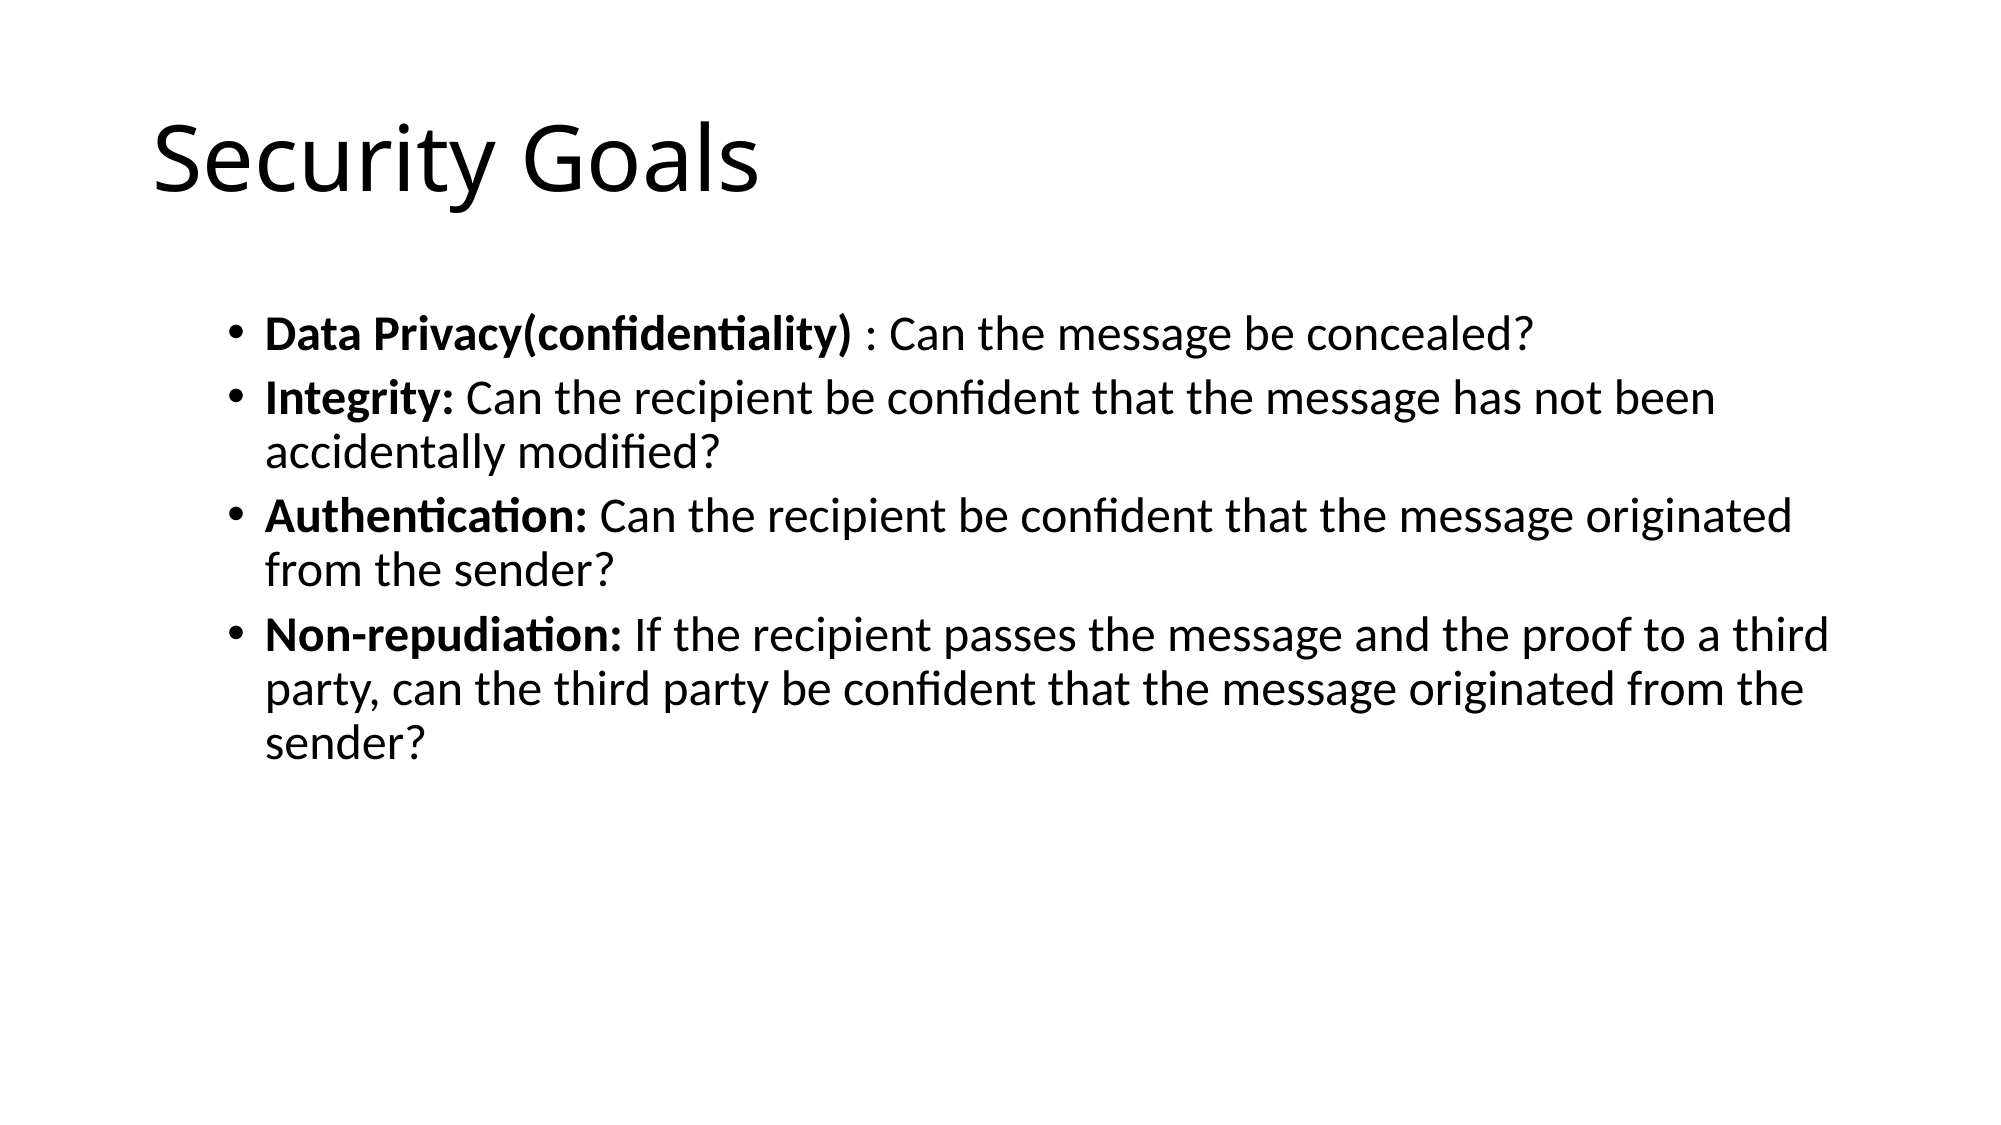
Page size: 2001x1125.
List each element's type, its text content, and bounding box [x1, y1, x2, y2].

list Data Privacy(confidentiality) : Can the message be concealed? Integrity: Can the recipient be confident that the message has not been accidentally modified? Authentication: Can the recipient be confident that the message originated from the sender? Non-repudiation: If the recipient passes the message and the proof to a third party, can the third party be confident that the message originated from the sender? [137, 299, 1863, 1014]
title Security Goals [137, 53, 1863, 271]
